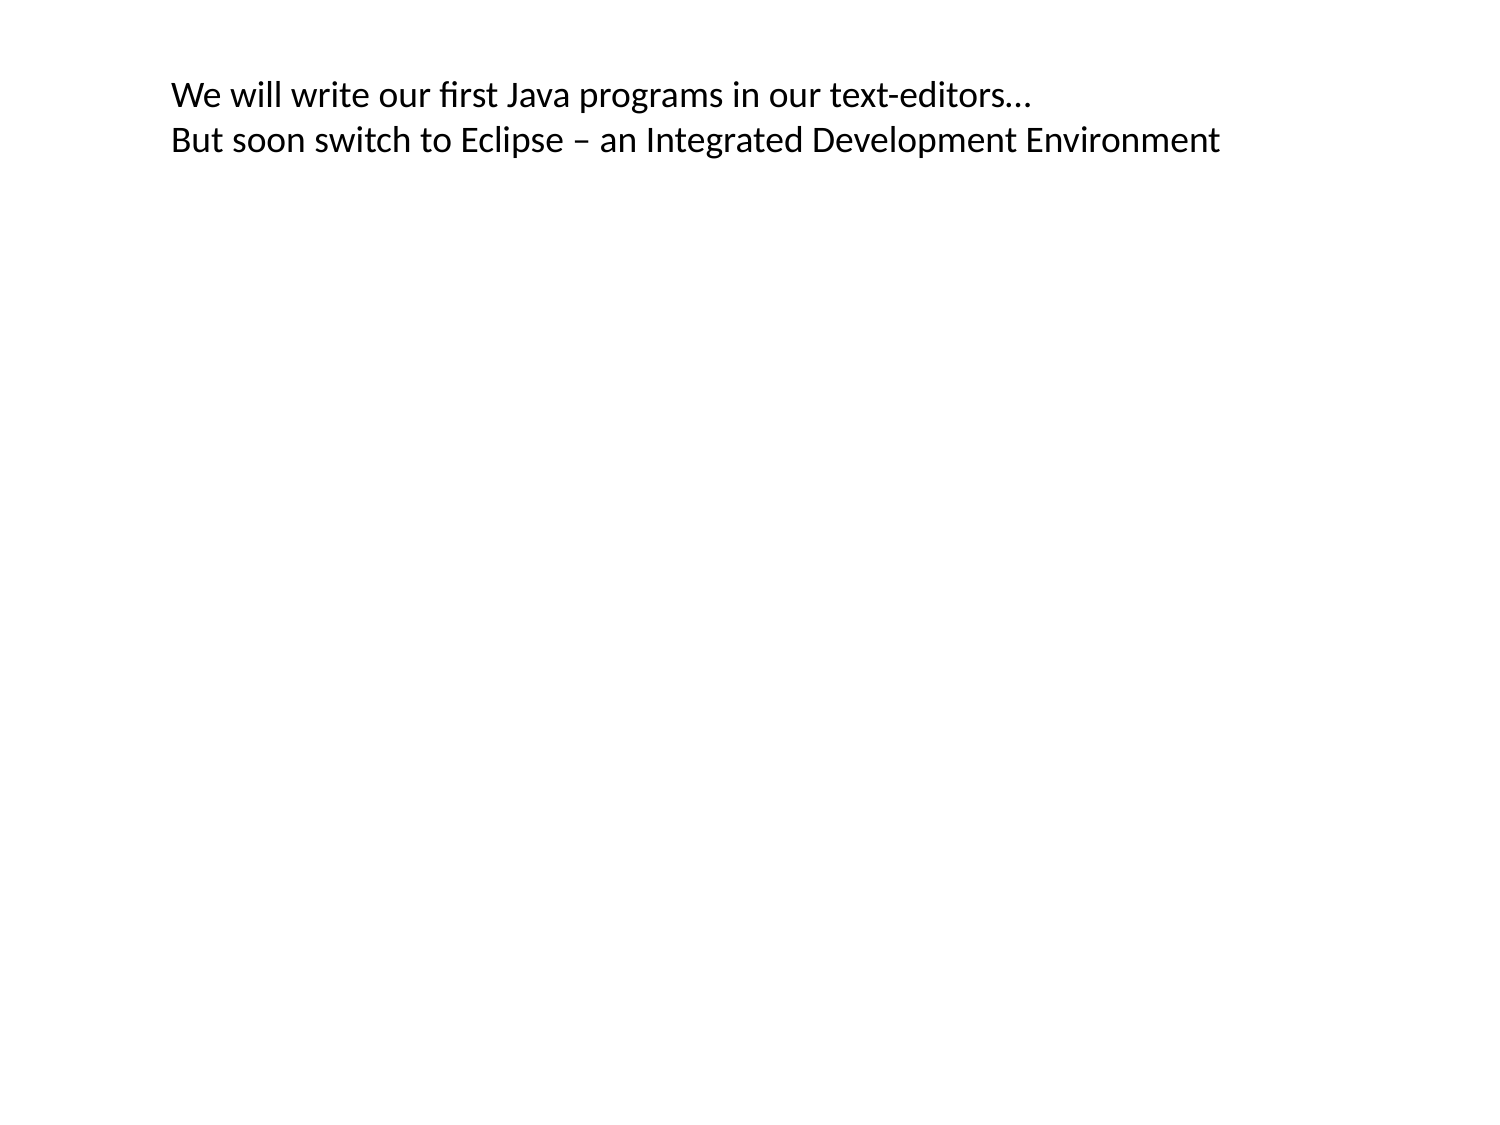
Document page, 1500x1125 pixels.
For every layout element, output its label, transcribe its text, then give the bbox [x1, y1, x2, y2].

text_box We will write our first Java programs in our text-editors… But soon switch to Eclipse – an Integrated Development Environment [156, 62, 1238, 258]
